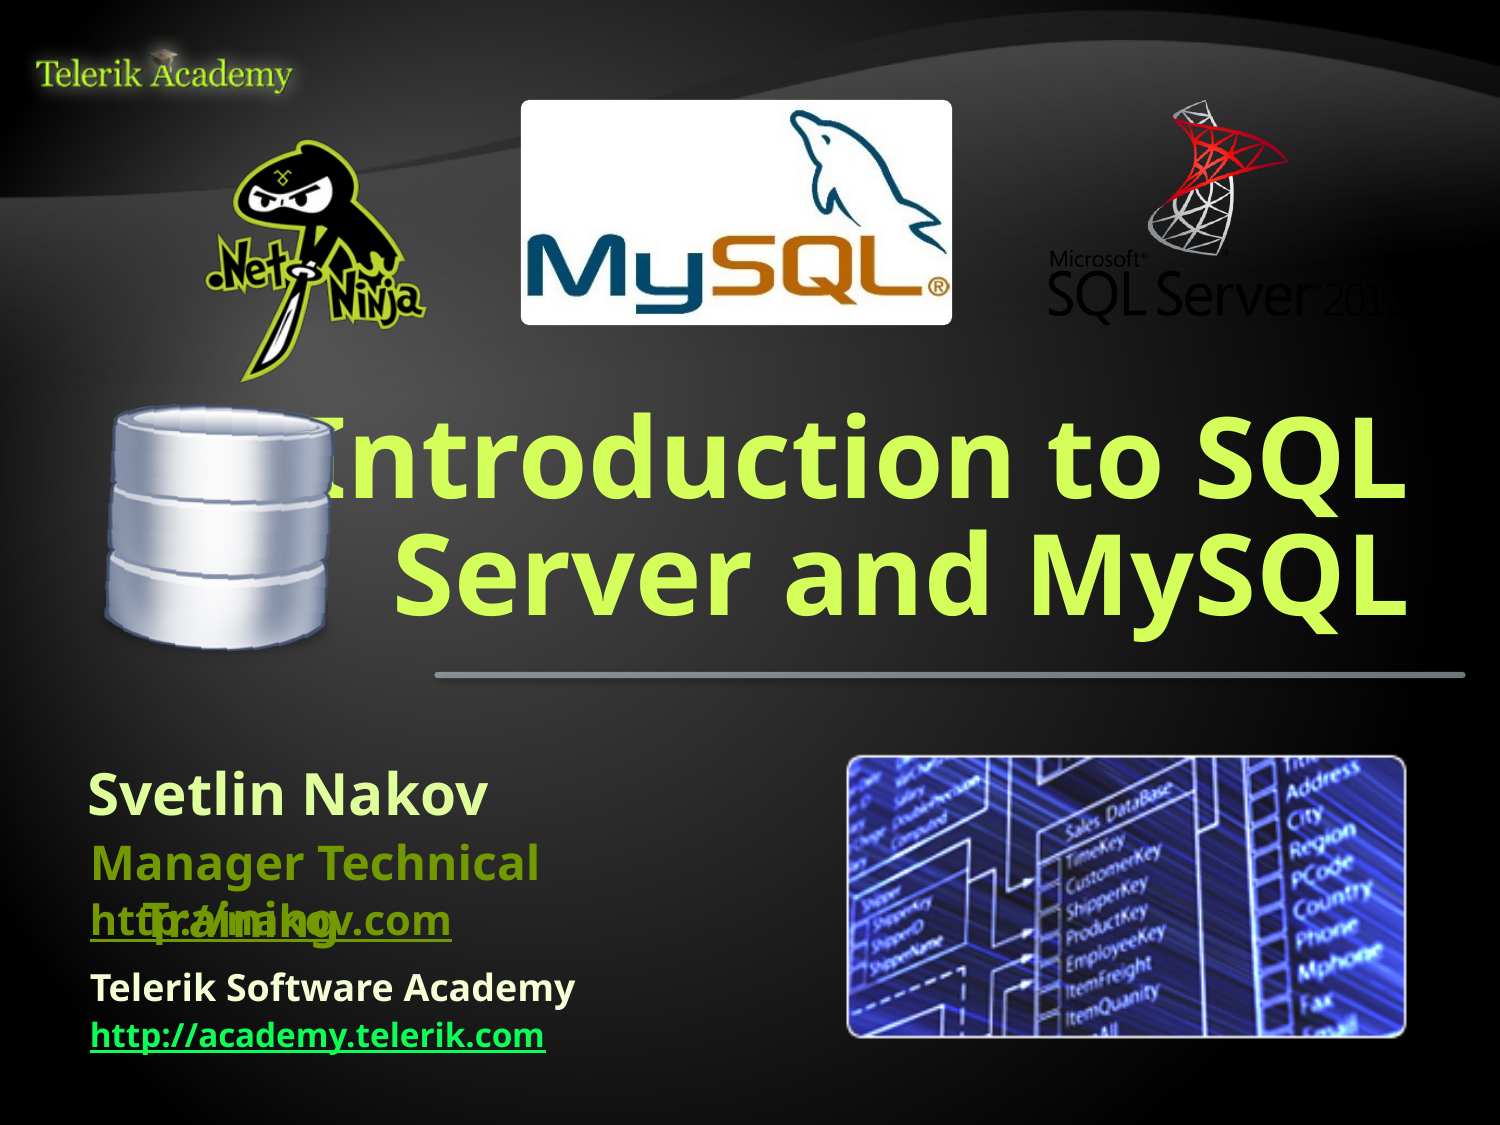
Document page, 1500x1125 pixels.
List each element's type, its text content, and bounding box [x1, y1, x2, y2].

list http://nakov.com [75, 886, 625, 953]
title Introduction to SQL Server and MySQL [379, 387, 1425, 638]
list Manager Technical Training [75, 825, 750, 957]
list http://academy.telerik.com [75, 1006, 625, 1063]
list Svetlin Nakov [72, 750, 623, 838]
picture [0, 0, 1500, 1125]
list Telerik Software Academy [75, 957, 625, 1006]
